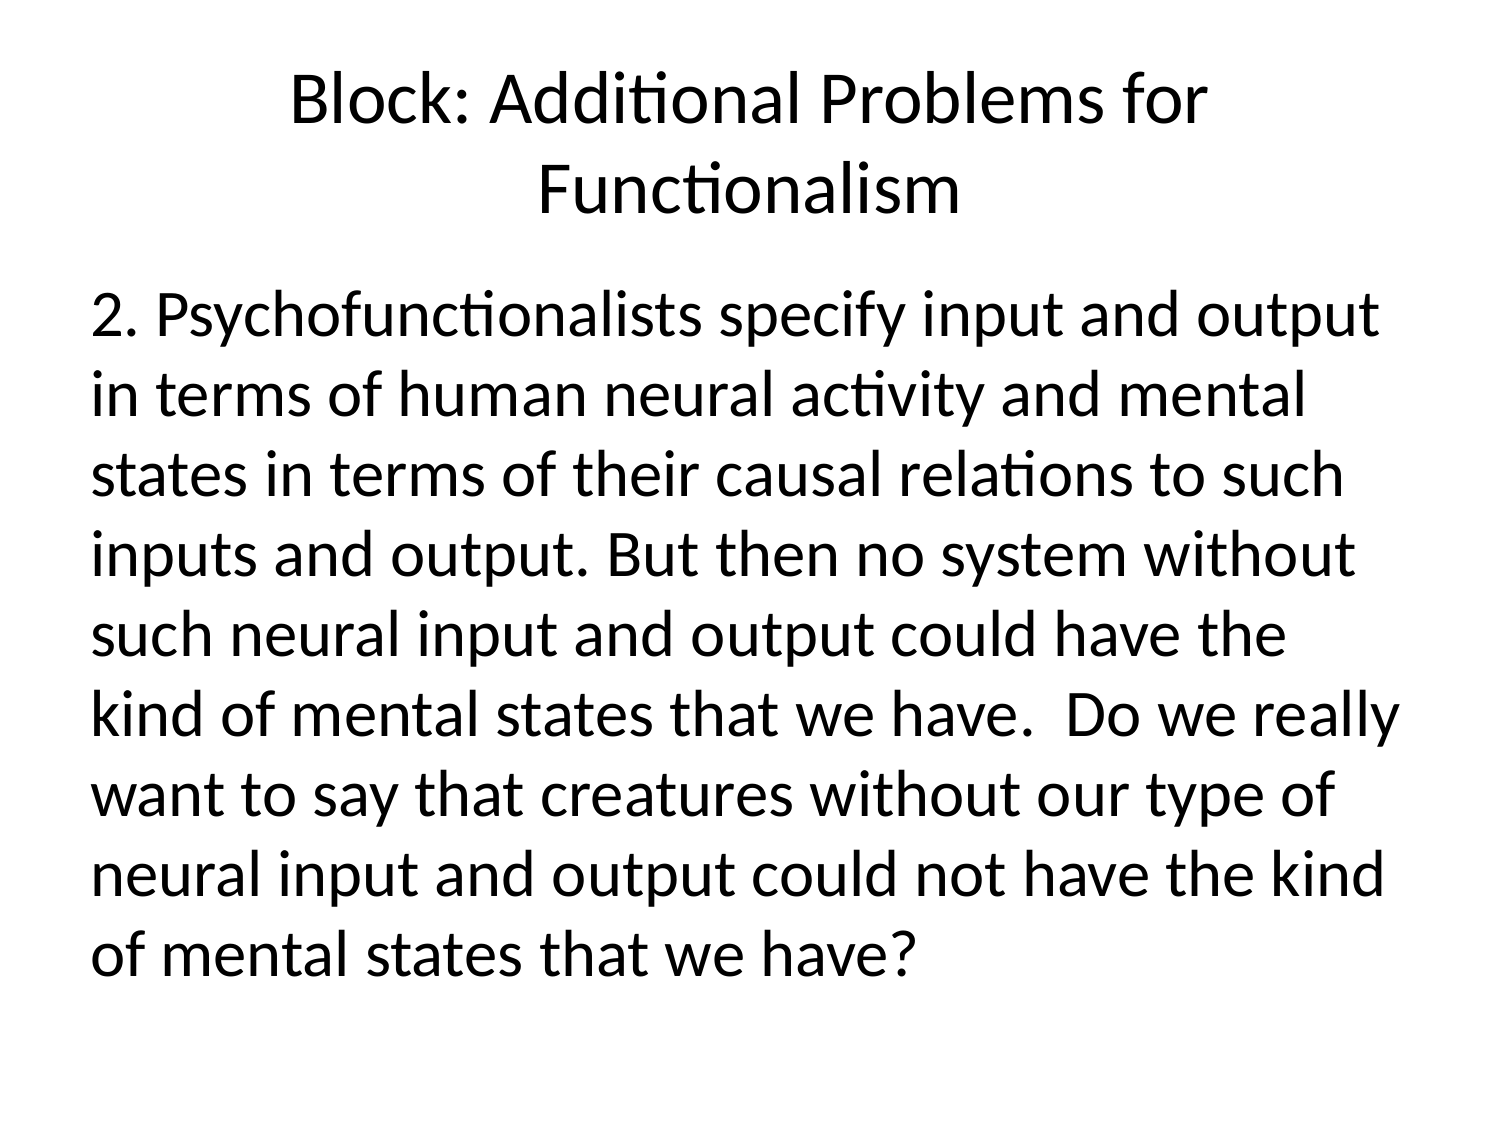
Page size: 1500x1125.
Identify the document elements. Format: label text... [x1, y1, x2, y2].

title Block: Additional Problems for Functionalism [75, 45, 1425, 233]
list 2. Psychofunctionalists specify input and output in terms of human neural activity and mental states in terms of their causal relations to such inputs and output. But then no system without such neural input and output could have the kind of mental states that we have. Do we really want to say that creatures without our type of neural input and output could not have the kind of mental states that we have? [75, 262, 1425, 1005]
